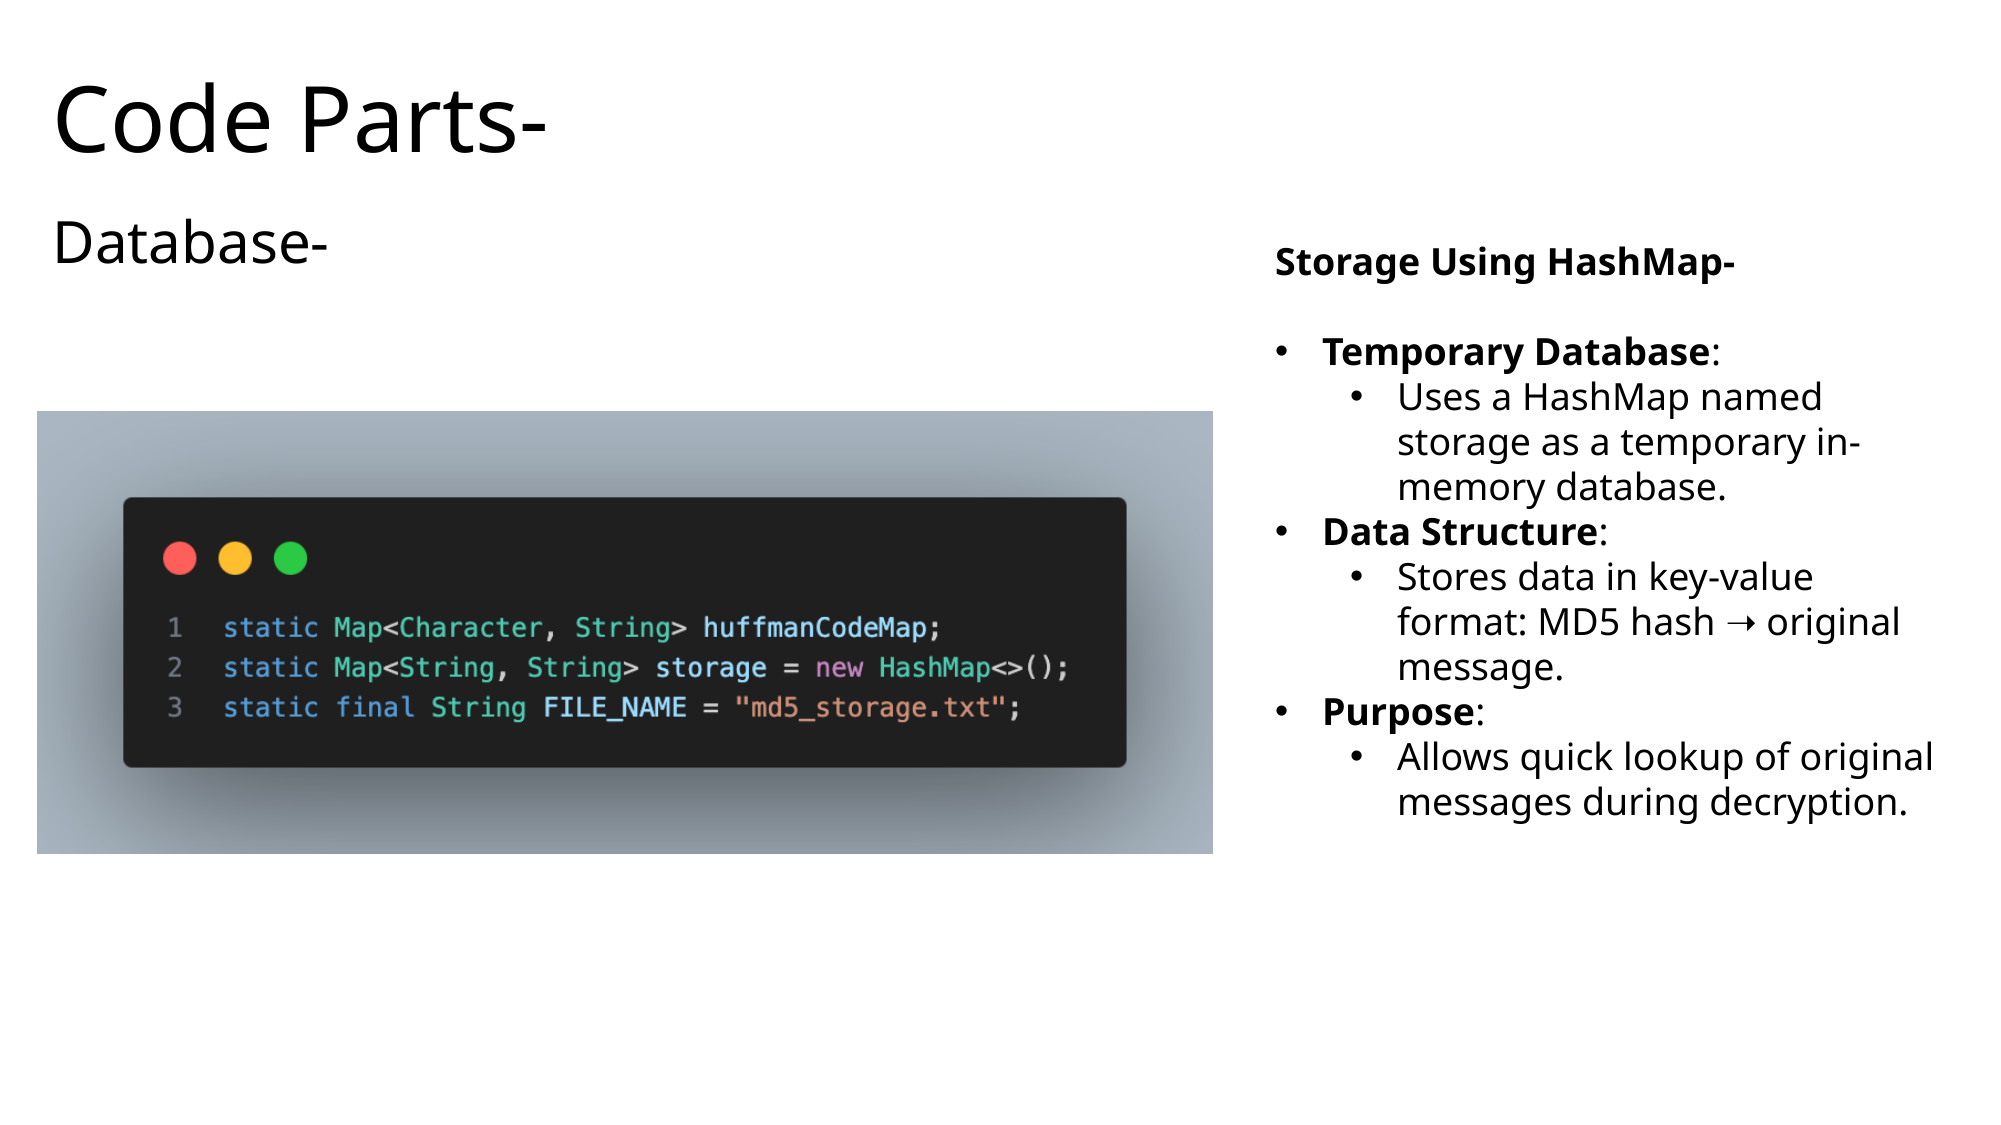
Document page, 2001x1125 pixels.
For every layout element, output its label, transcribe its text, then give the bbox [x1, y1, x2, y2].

picture [37, 410, 1213, 855]
title Code Parts- [37, 13, 1763, 205]
list Database- [37, 205, 1763, 920]
text_box Storage Using HashMap- Temporary Database: Uses a HashMap named storage as a temporary in-memory database. Data Structure: Stores data in key-value format: MD5 hash ➝ original message. Purpose: Allows quick lookup of original messages during decryption. [1260, 230, 1963, 876]
